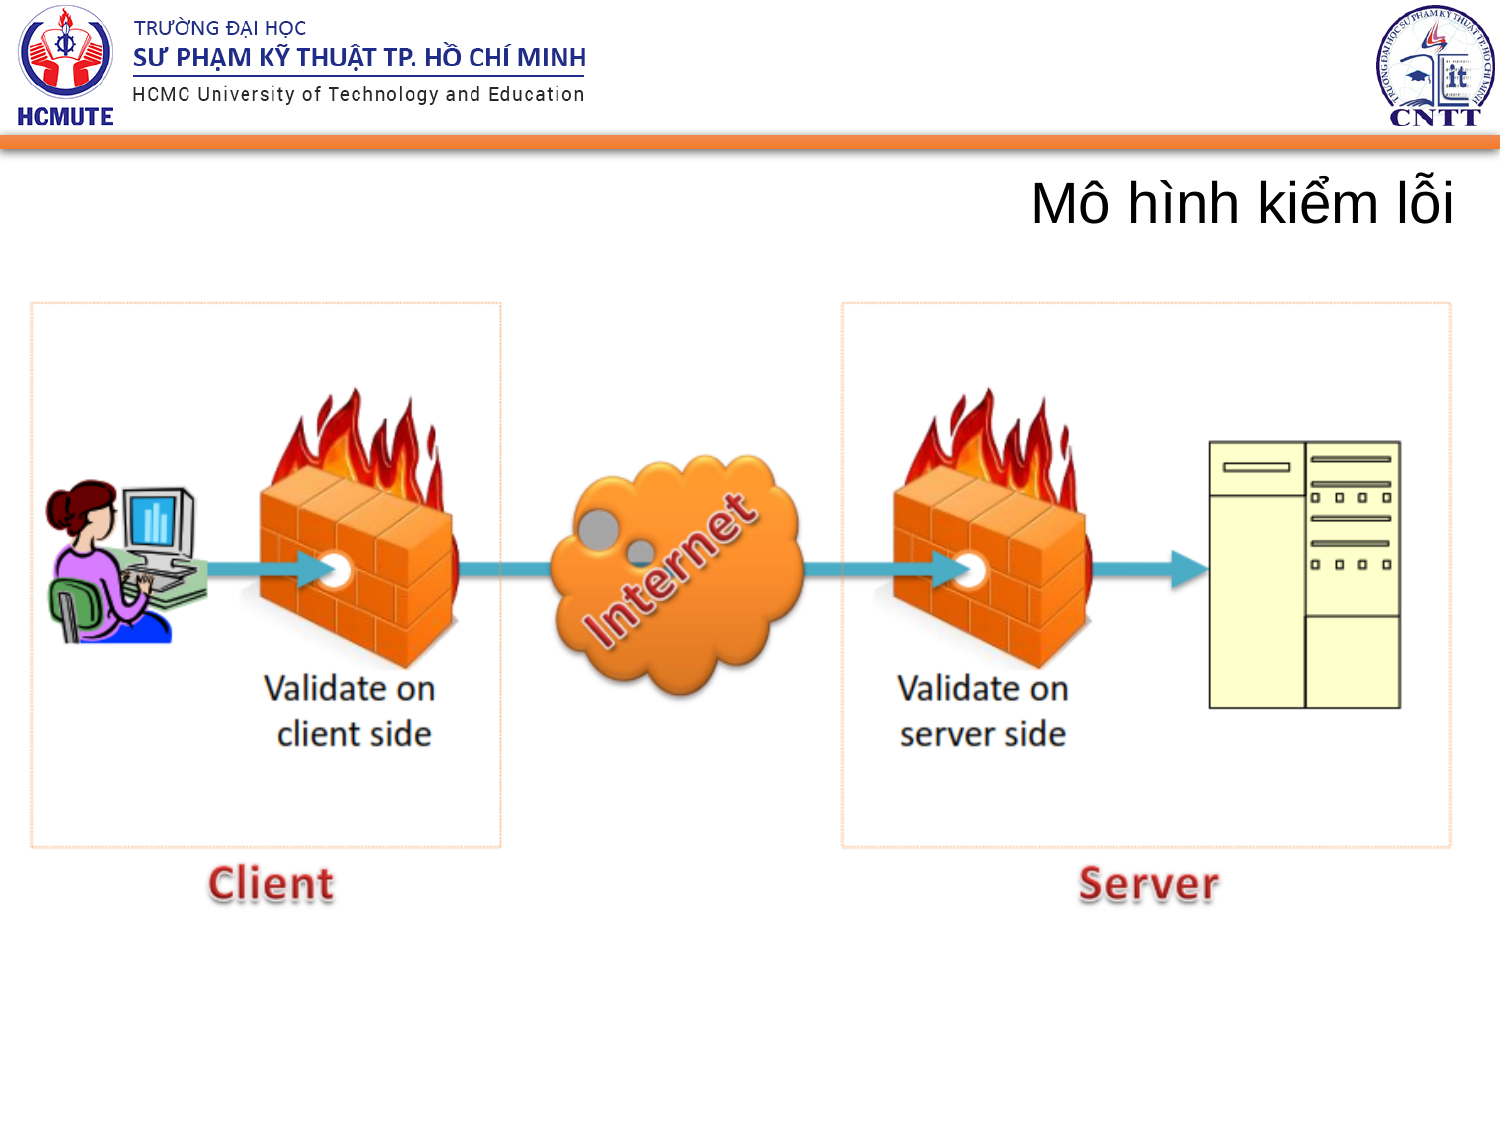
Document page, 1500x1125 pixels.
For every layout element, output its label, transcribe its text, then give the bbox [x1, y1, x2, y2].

picture [17, 5, 585, 126]
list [0, 267, 1471, 927]
title Mô hình kiểm lỗi [41, 154, 1471, 256]
picture [1376, 5, 1495, 126]
